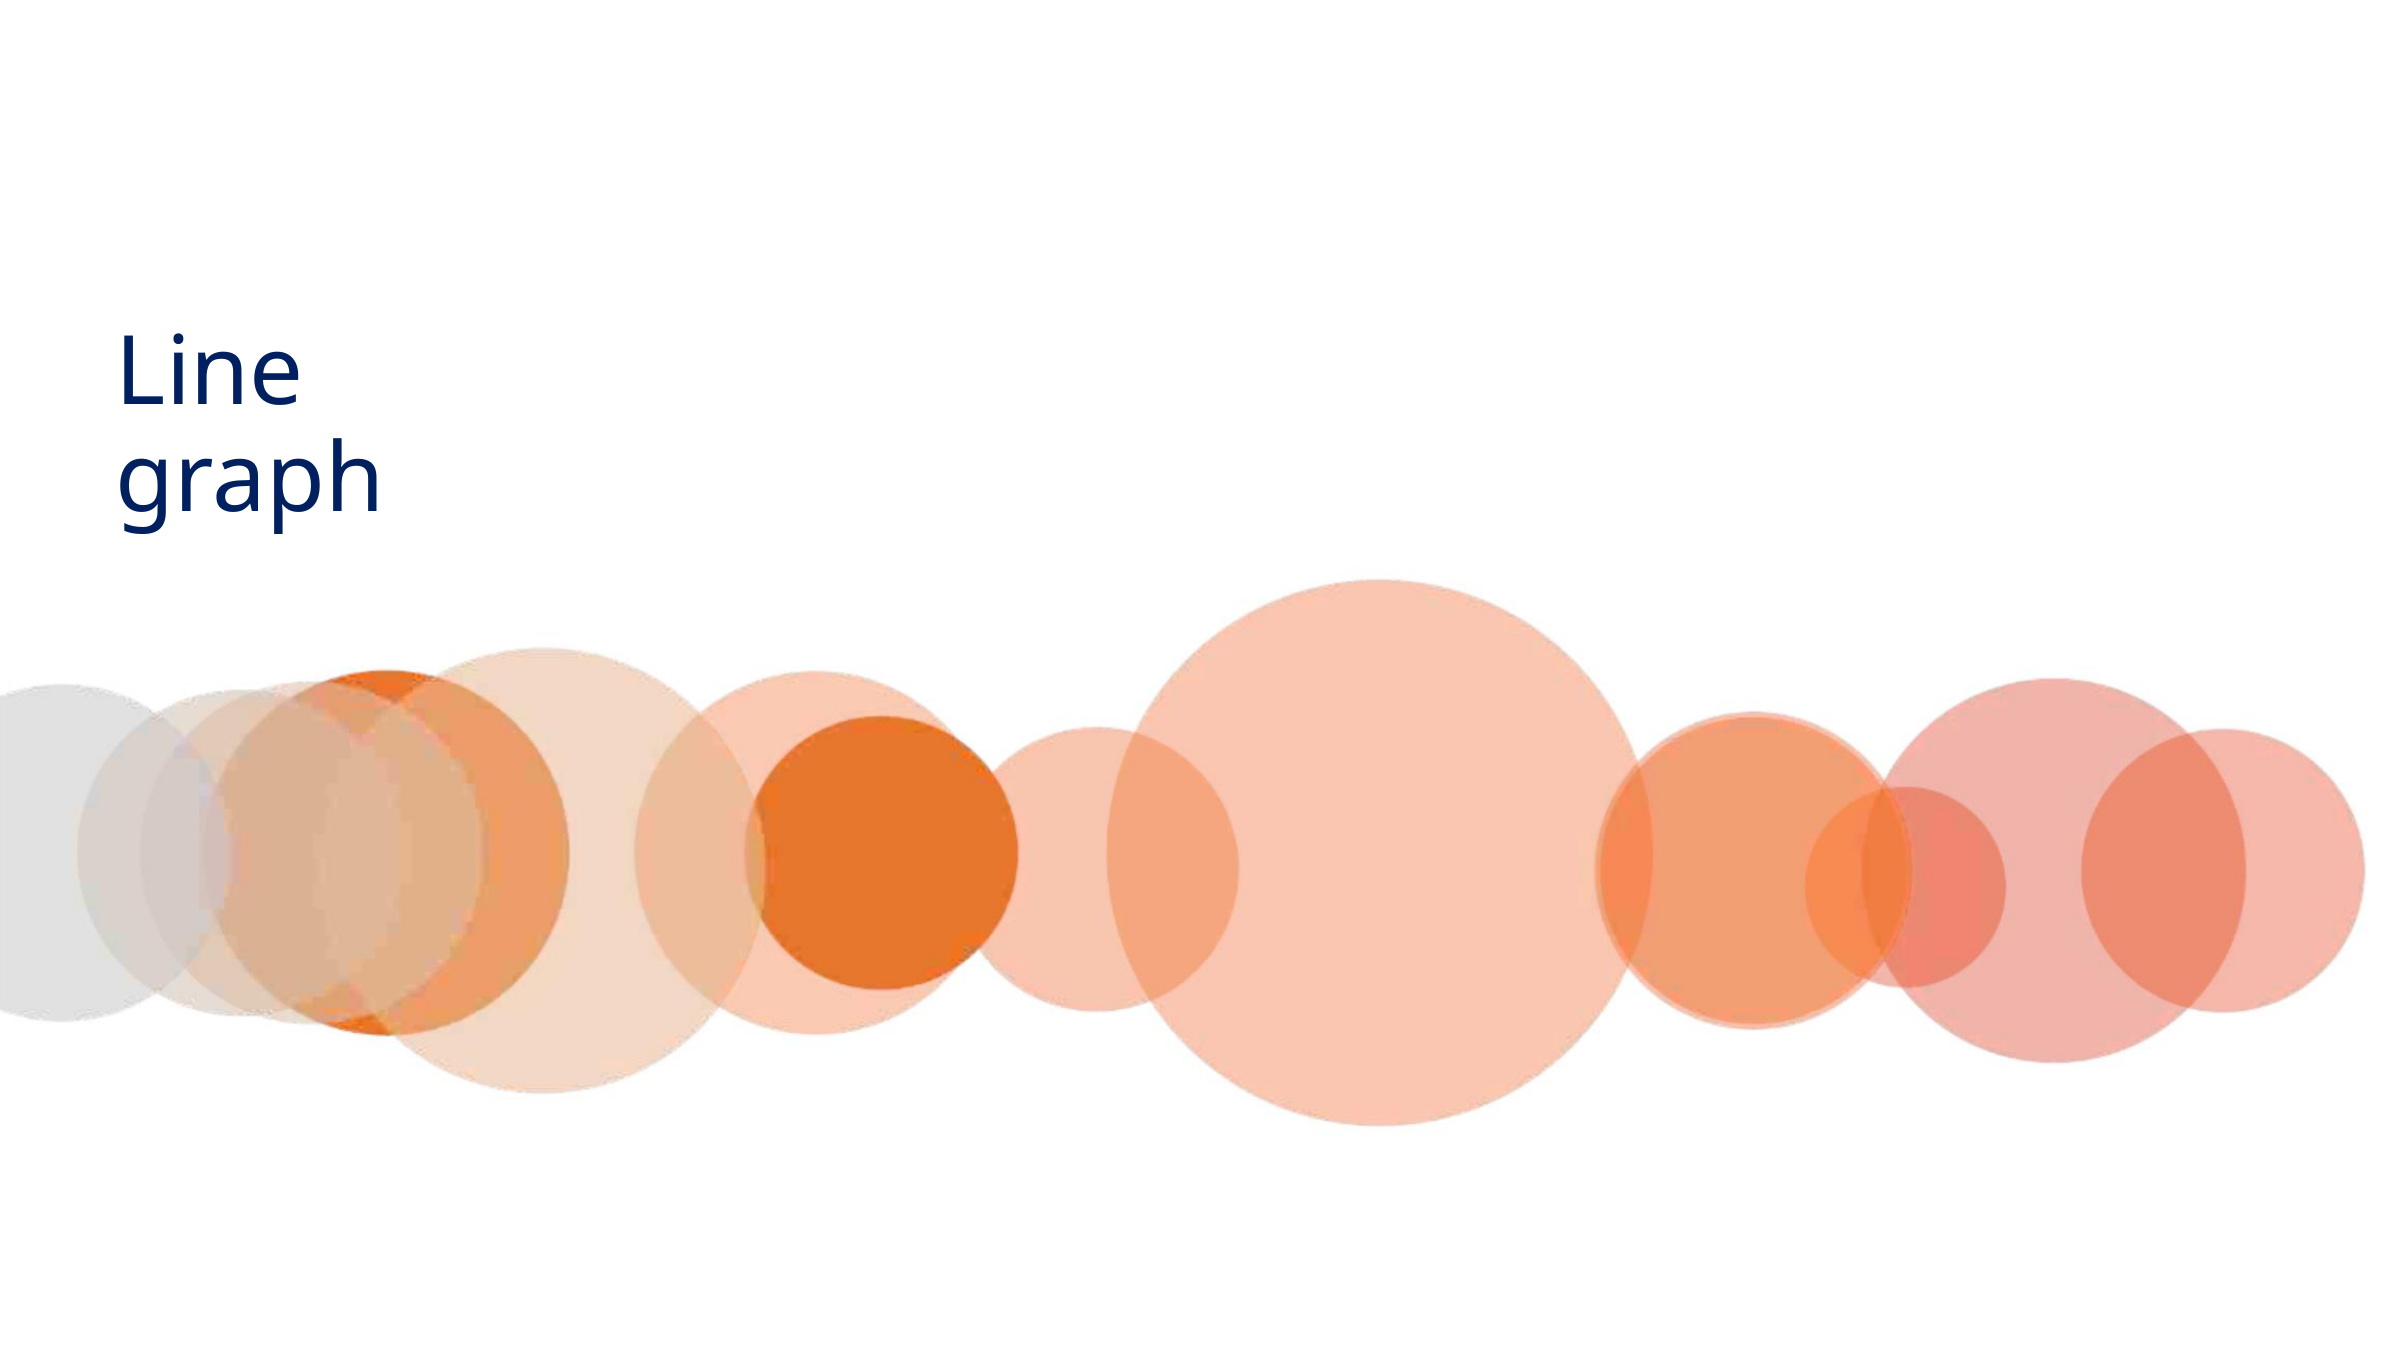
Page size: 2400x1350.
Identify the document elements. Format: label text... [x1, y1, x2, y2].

text_box [0, 0, 2400, 1350]
text_box Line graph [115, 316, 594, 531]
